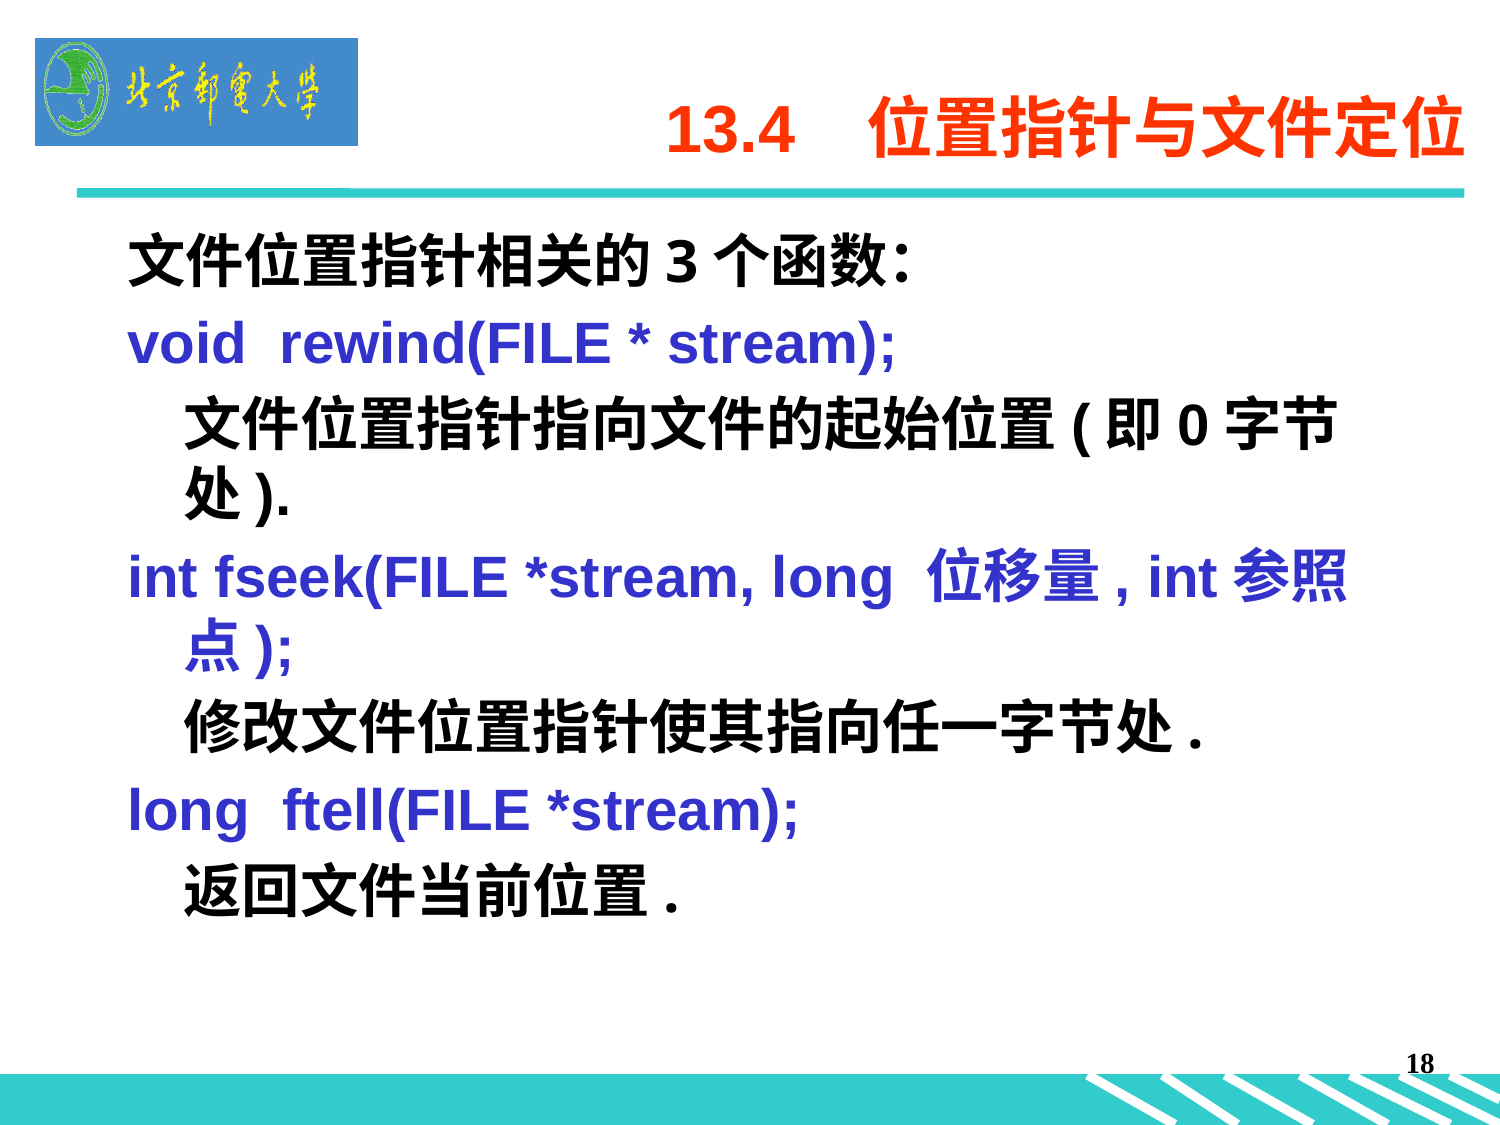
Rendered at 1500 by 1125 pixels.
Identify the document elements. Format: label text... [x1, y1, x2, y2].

list 文件位置指针相关的3个函数： void rewind(FILE * stream); 文件位置指针指向文件的起始位置(即0字节处). int fseek(FILE *stream, long 位移量, int参照点); 修改文件位置指针使其指向任一字节处. long ftell(FILE *stream); 返回文件当前位置. [112, 216, 1436, 974]
text_box 18 [1137, 1037, 1450, 1113]
title 13.4 位置指针与文件定位 [207, 66, 1483, 185]
picture [34, 37, 358, 146]
